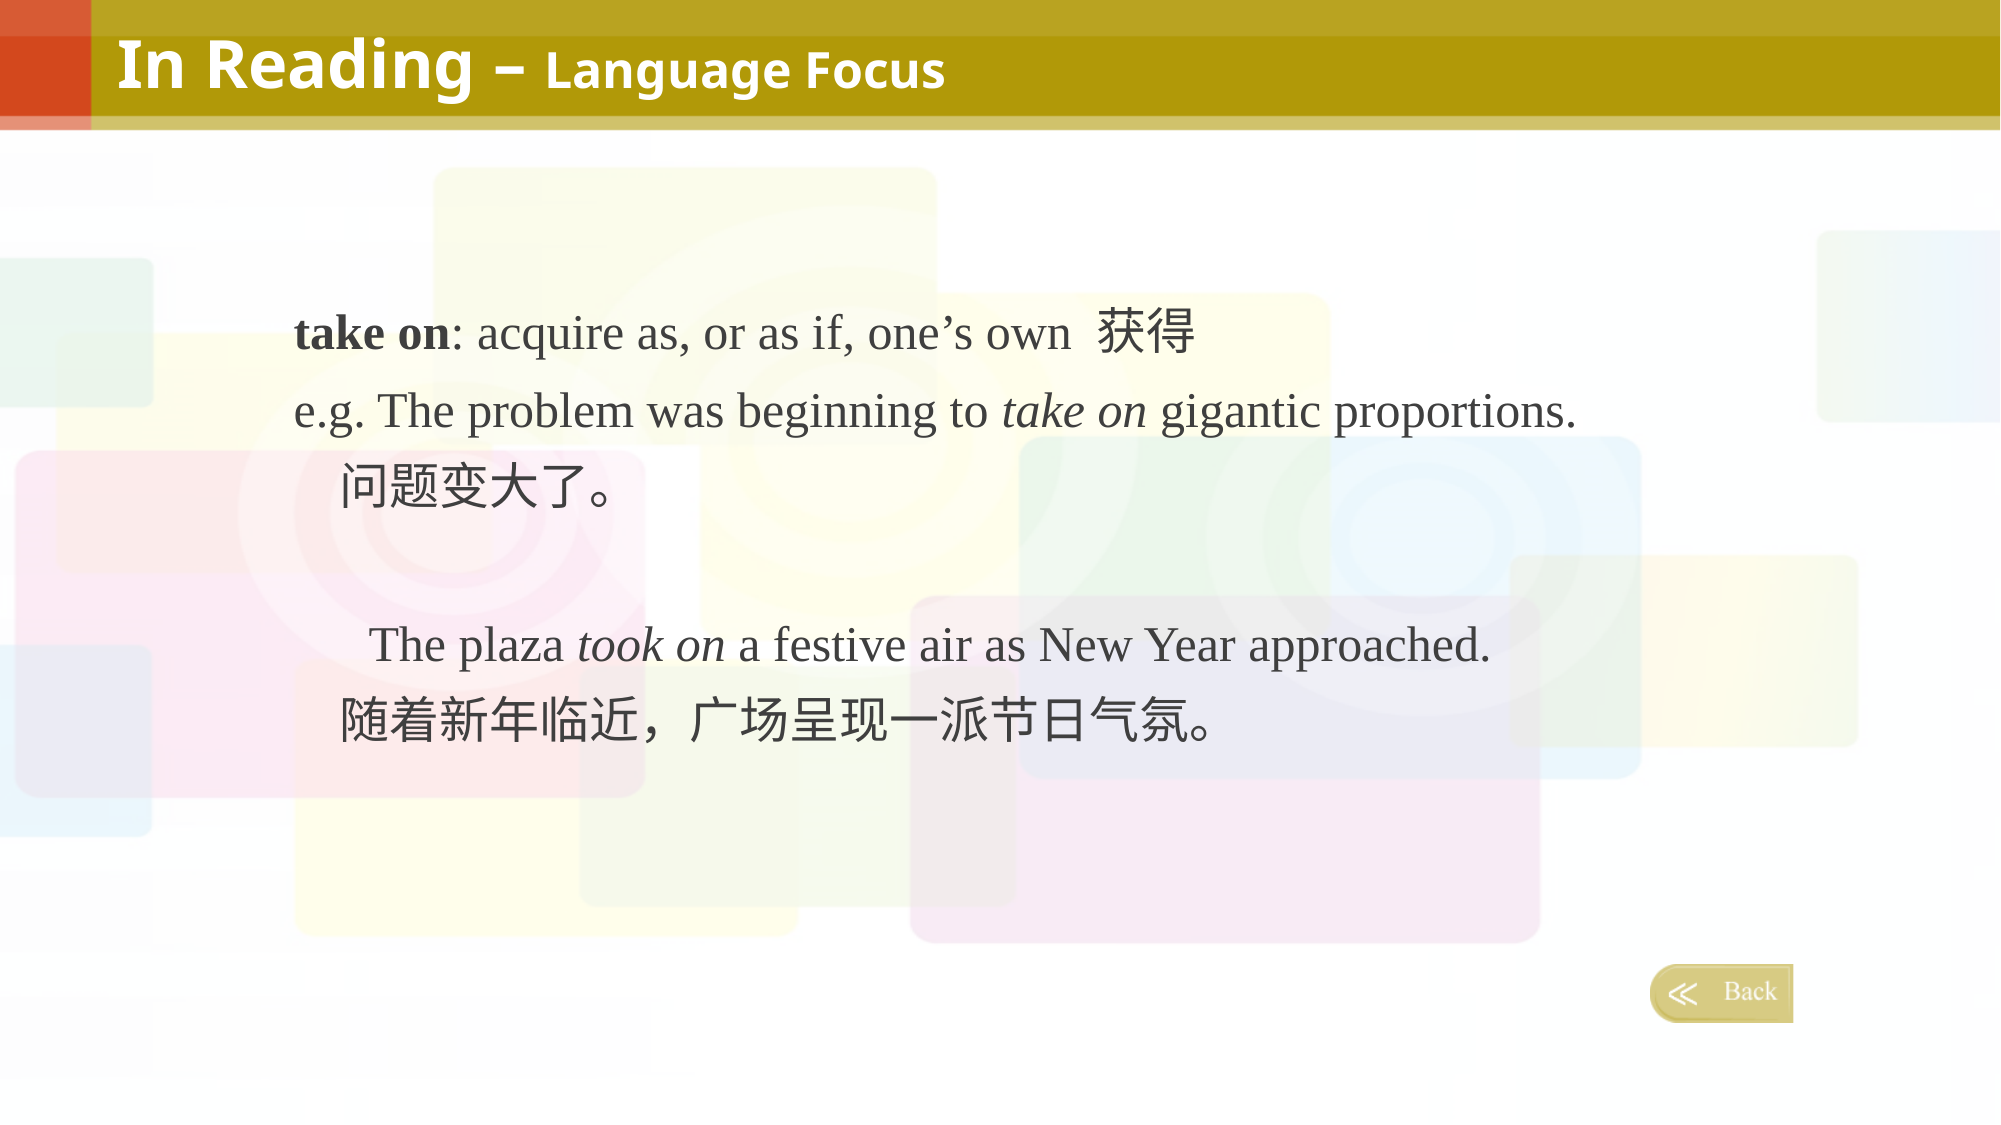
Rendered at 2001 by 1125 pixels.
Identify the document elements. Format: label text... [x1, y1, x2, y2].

text_box take on: acquire as, or as if, one’s own 获得 e.g. The problem was beginning to take on gigantic proportions. 问题变大了。 The plaza took on a festive air as New Year approached. 随着新年临近，广场呈现一派节日气氛。 [278, 273, 1694, 757]
text_box In Reading – Language Focus [102, 23, 1449, 135]
picture [0, 0, 2001, 1125]
